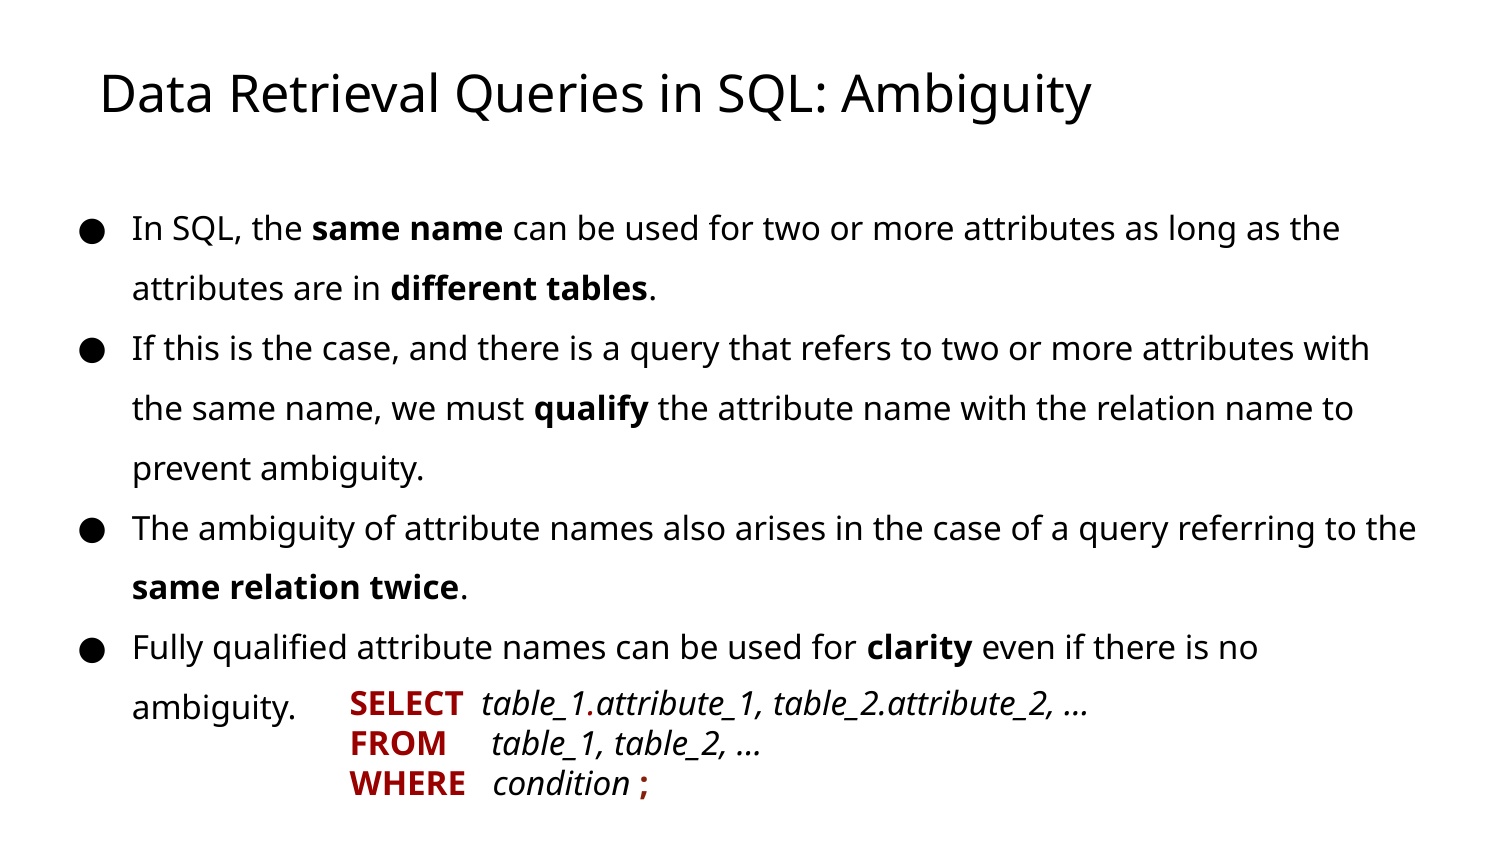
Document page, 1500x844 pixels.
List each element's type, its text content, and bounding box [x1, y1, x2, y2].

text_box SELECT table_1.attribute_1, table_2.attribute_2, … FROM table_1, table_2, … WHERE condition ; [334, 667, 1166, 817]
title Data Retrieval Queries in SQL: Ambiguity [84, 49, 1416, 134]
text_box In SQL, the same name can be used for two or more attributes as long as the attributes are in different tables. If this is the case, and there is a query that refers to two or more attributes with the same name, we must qualify the attribute name with the relation name to prevent ambiguity. The ambiguity of attribute names also arises in the case of a query referring to the same relation twice. Fully qualified attribute names can be used for clarity even if there is no ambiguity. [41, 172, 1440, 742]
